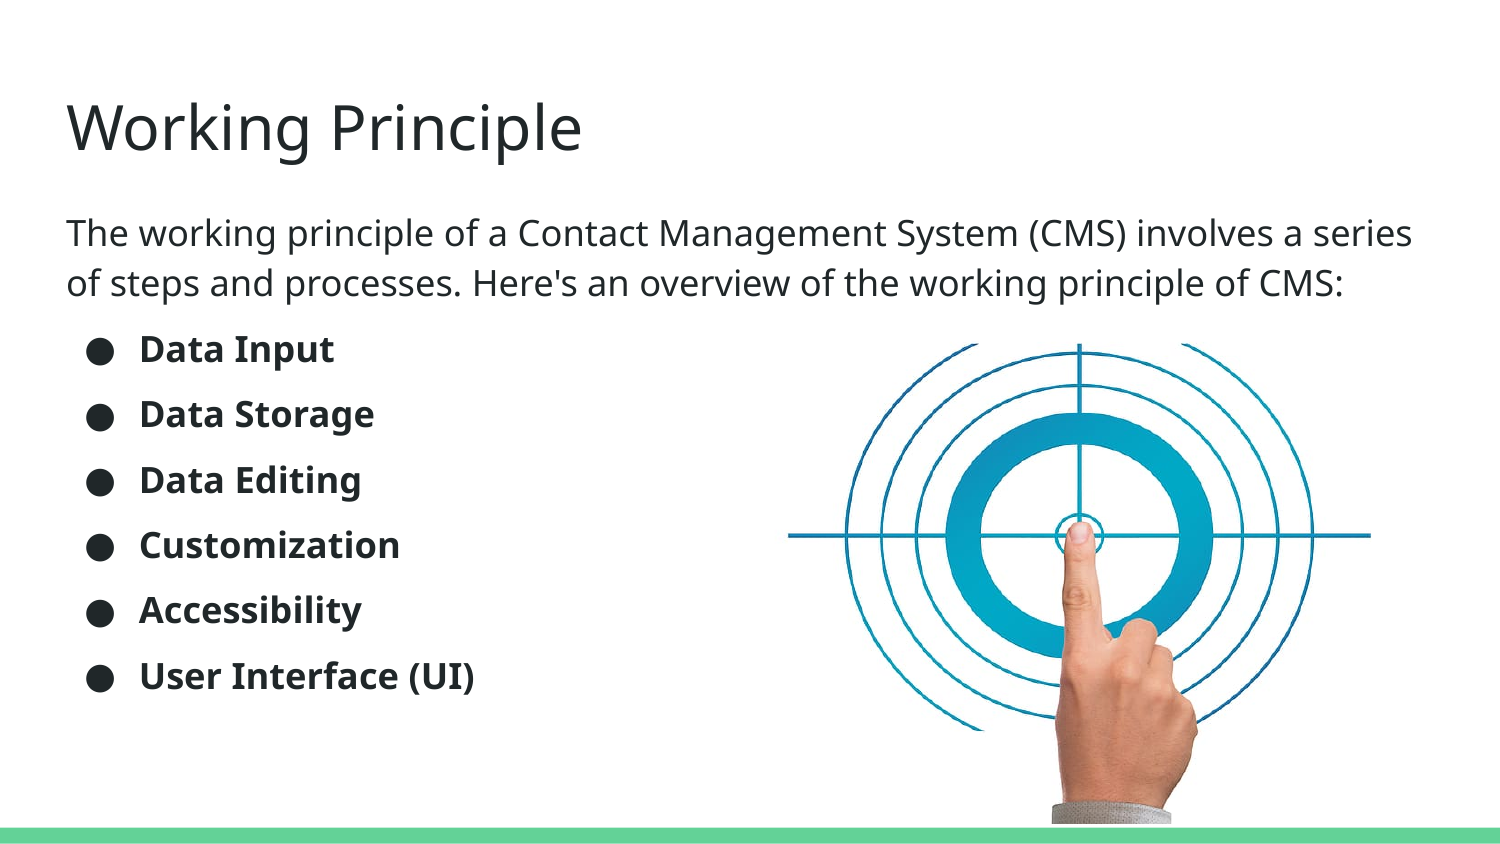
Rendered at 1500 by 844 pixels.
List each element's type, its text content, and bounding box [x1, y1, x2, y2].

picture [673, 315, 1500, 824]
list The working principle of a Contact Management System (CMS) involves a series of steps and processes. Here's an overview of the working principle of CMS: Data Input Data Storage Data Editing Customization Accessibility User Interface (UI) [51, 189, 1449, 750]
title Working Principle [51, 72, 1449, 167]
